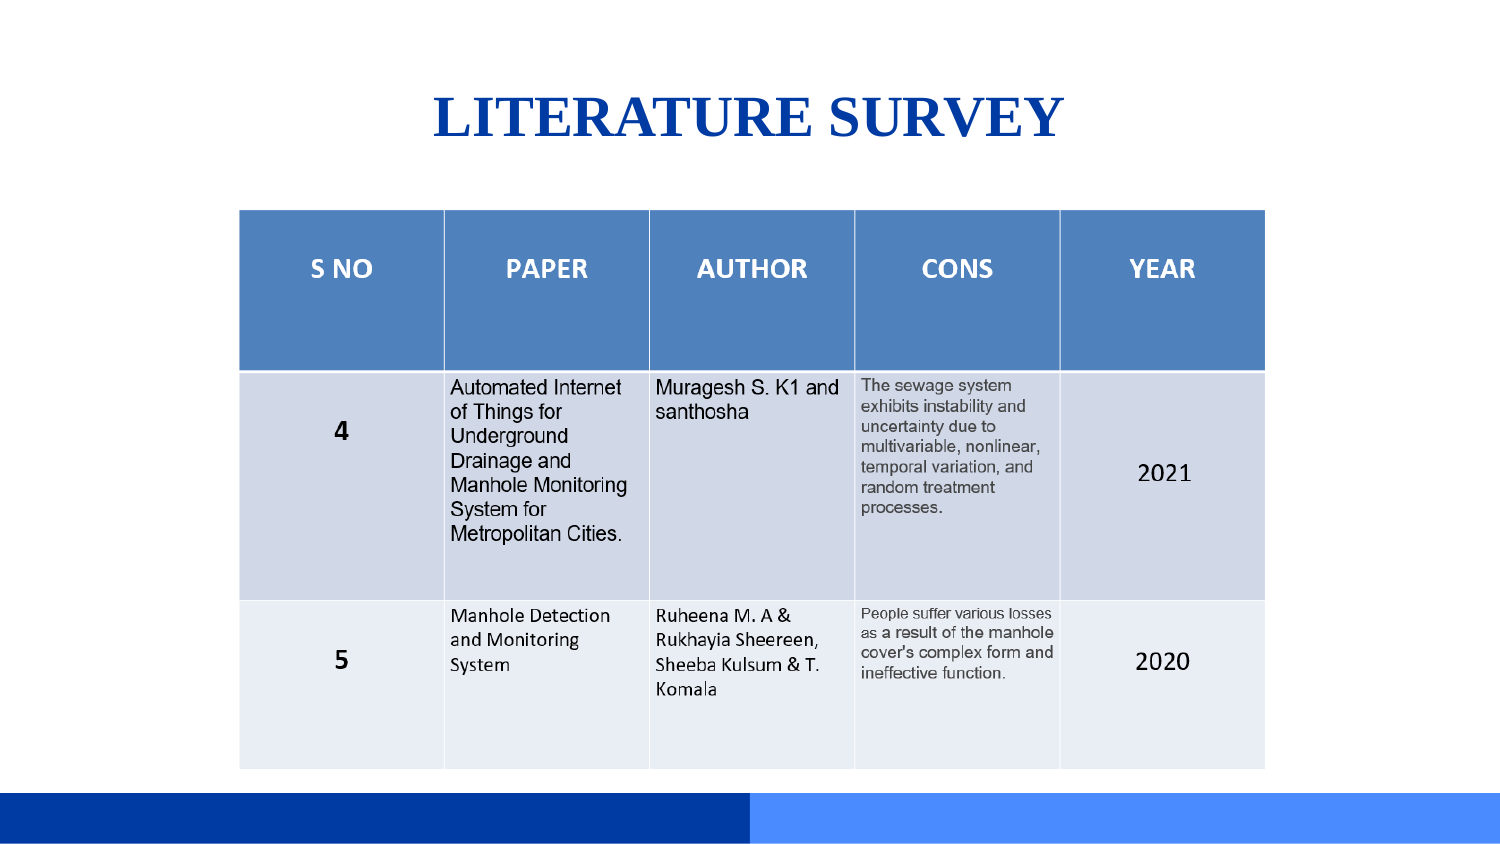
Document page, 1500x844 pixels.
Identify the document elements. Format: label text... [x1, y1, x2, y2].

title LITERATURE SURVEY [117, 62, 1383, 157]
picture [222, 195, 1278, 779]
